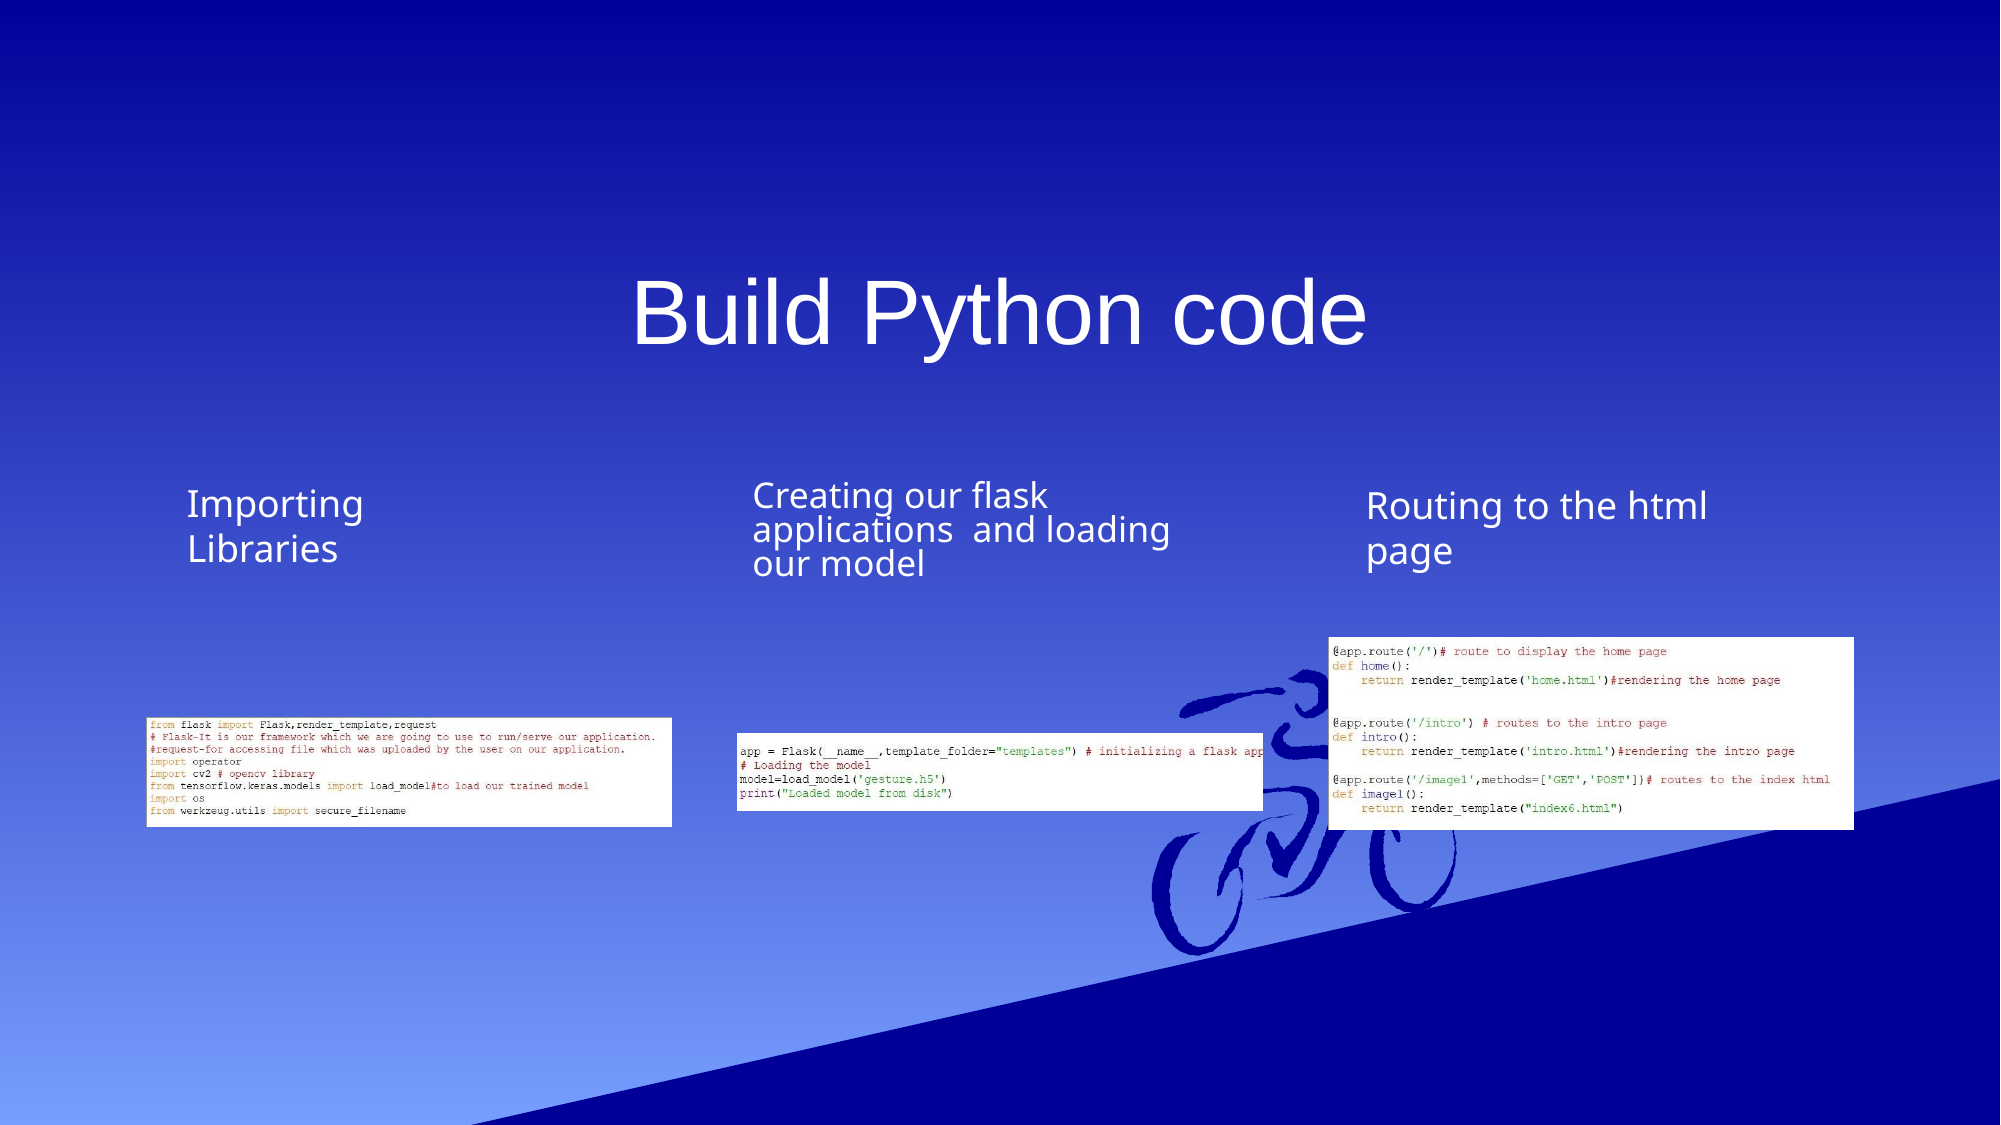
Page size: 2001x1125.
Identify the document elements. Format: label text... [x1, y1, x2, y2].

title Build Python code [627, 211, 1373, 403]
text_box Importing Libraries [184, 477, 500, 571]
text_box Creating our flask applications and loading our model [750, 471, 1231, 584]
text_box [146, 637, 1854, 830]
text_box Routing to the html page [1363, 480, 1776, 573]
